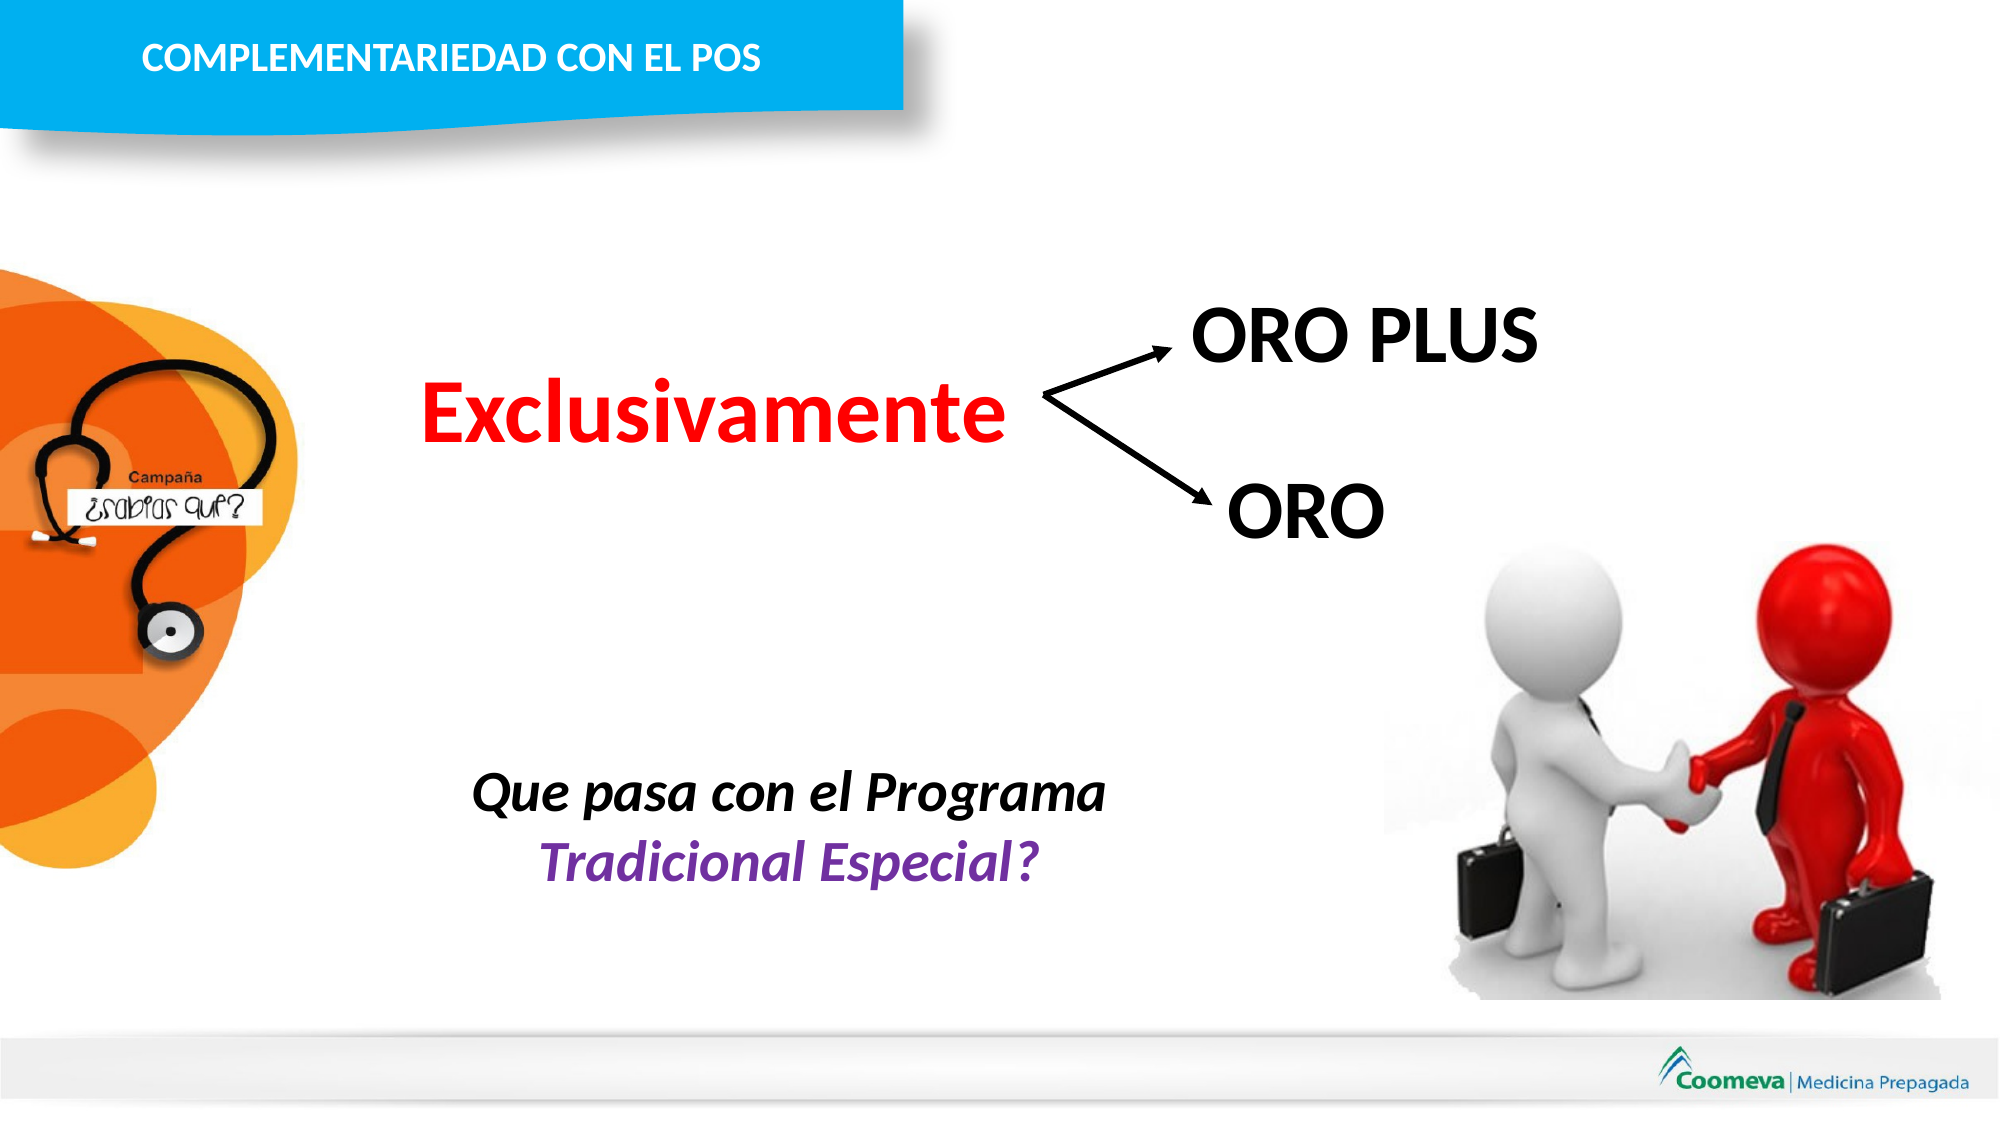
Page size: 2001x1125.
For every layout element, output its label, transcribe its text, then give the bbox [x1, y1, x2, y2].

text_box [1043, 347, 1173, 394]
text_box Que pasa con el Programa Tradicional Especial? [423, 745, 1156, 901]
picture [0, 0, 2000, 1125]
text_box COMPLEMENTARIEDAD CON EL POS [0, 0, 904, 136]
text_box ORO [1212, 447, 1895, 563]
text_box ORO PLUS [1176, 272, 1799, 387]
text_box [1043, 394, 1213, 506]
text_box Exclusivamente [405, 343, 1072, 469]
